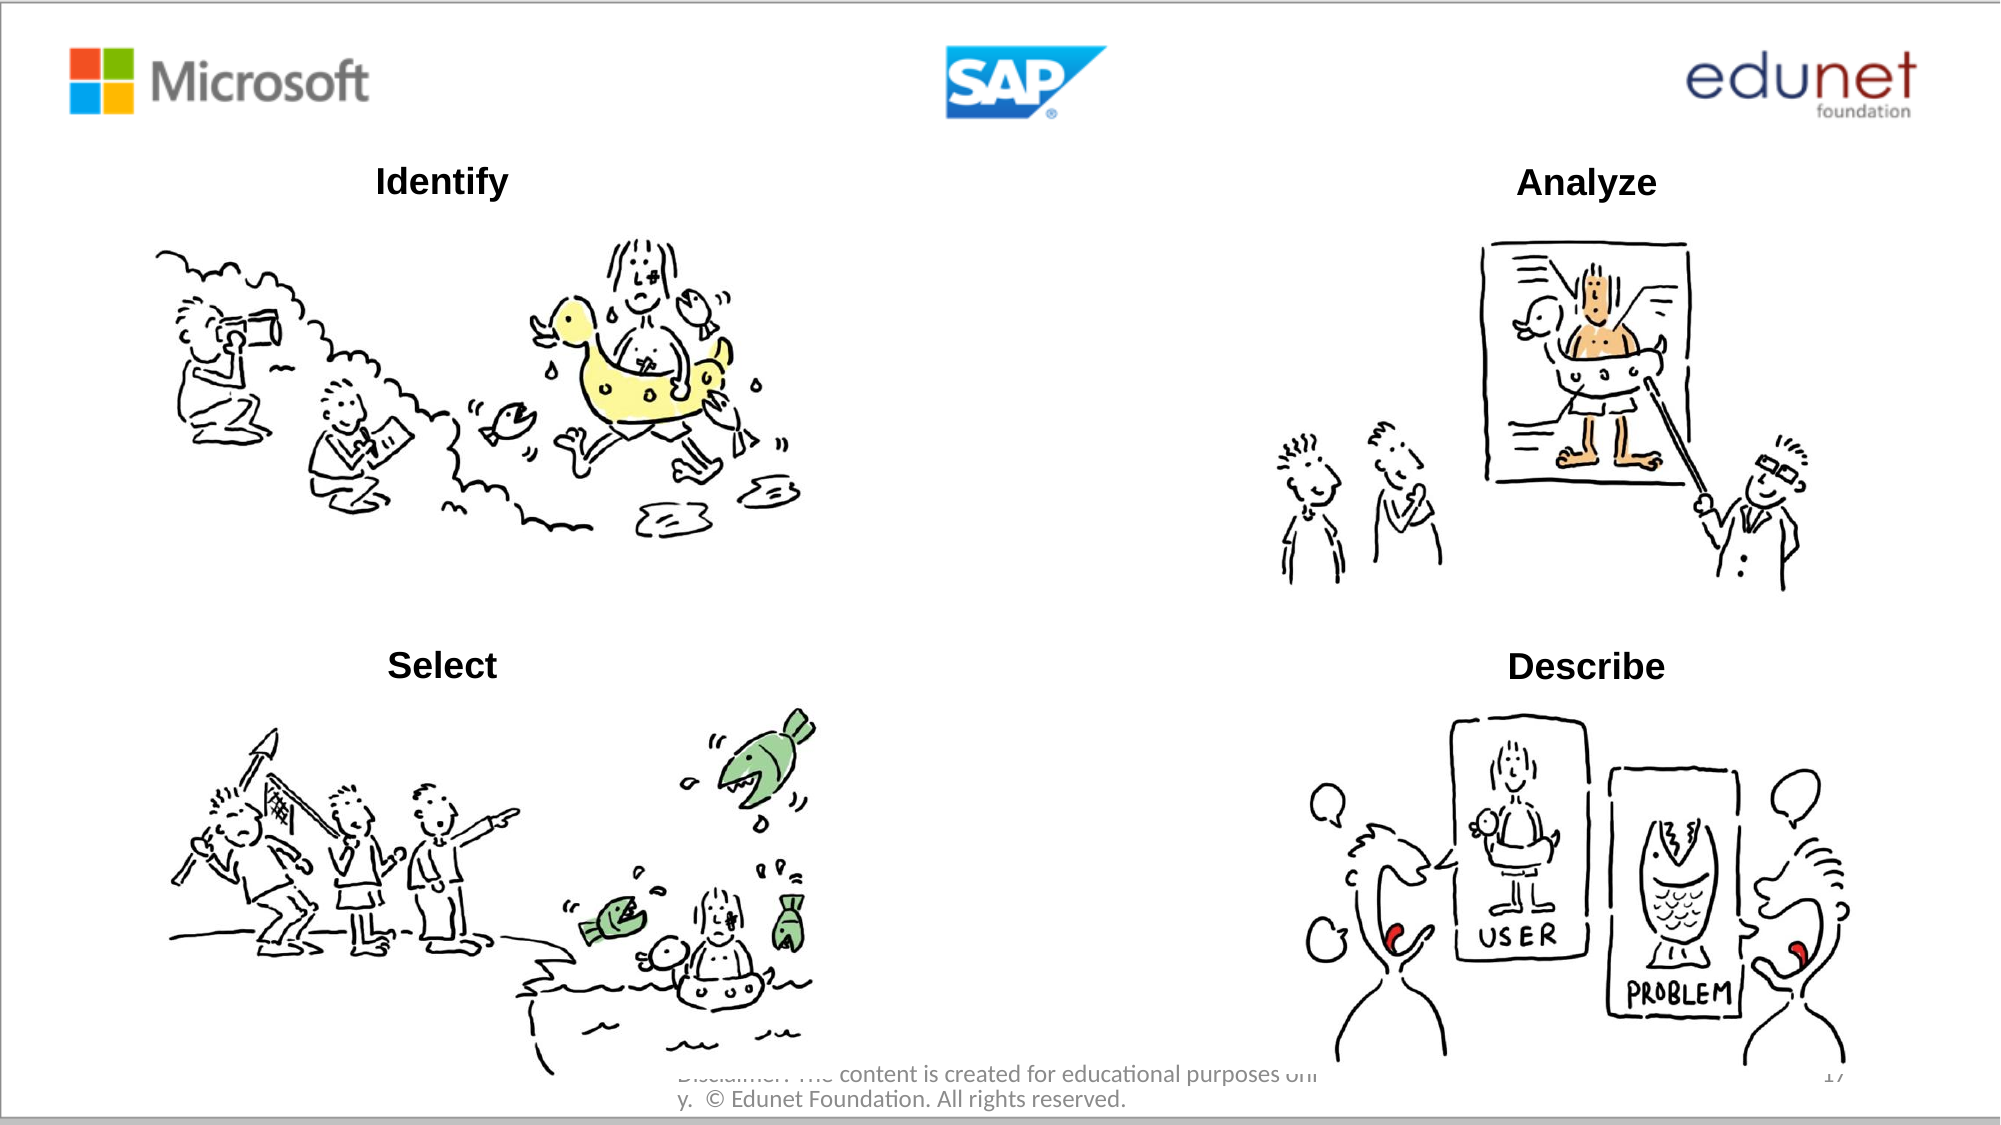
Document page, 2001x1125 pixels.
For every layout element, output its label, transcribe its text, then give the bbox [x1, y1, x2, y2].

text_box Analyze [1500, 150, 1674, 211]
text_box Describe [1491, 634, 1682, 695]
text_box Select [371, 633, 514, 694]
slide_number 17 [1412, 1042, 1863, 1103]
picture [0, 0, 2001, 1125]
footer Disclaimer: The content is created for educational purposes only. © Edunet Foundation. All rights reserved.​ [662, 1042, 1338, 1103]
text_box Identify [360, 149, 525, 185]
